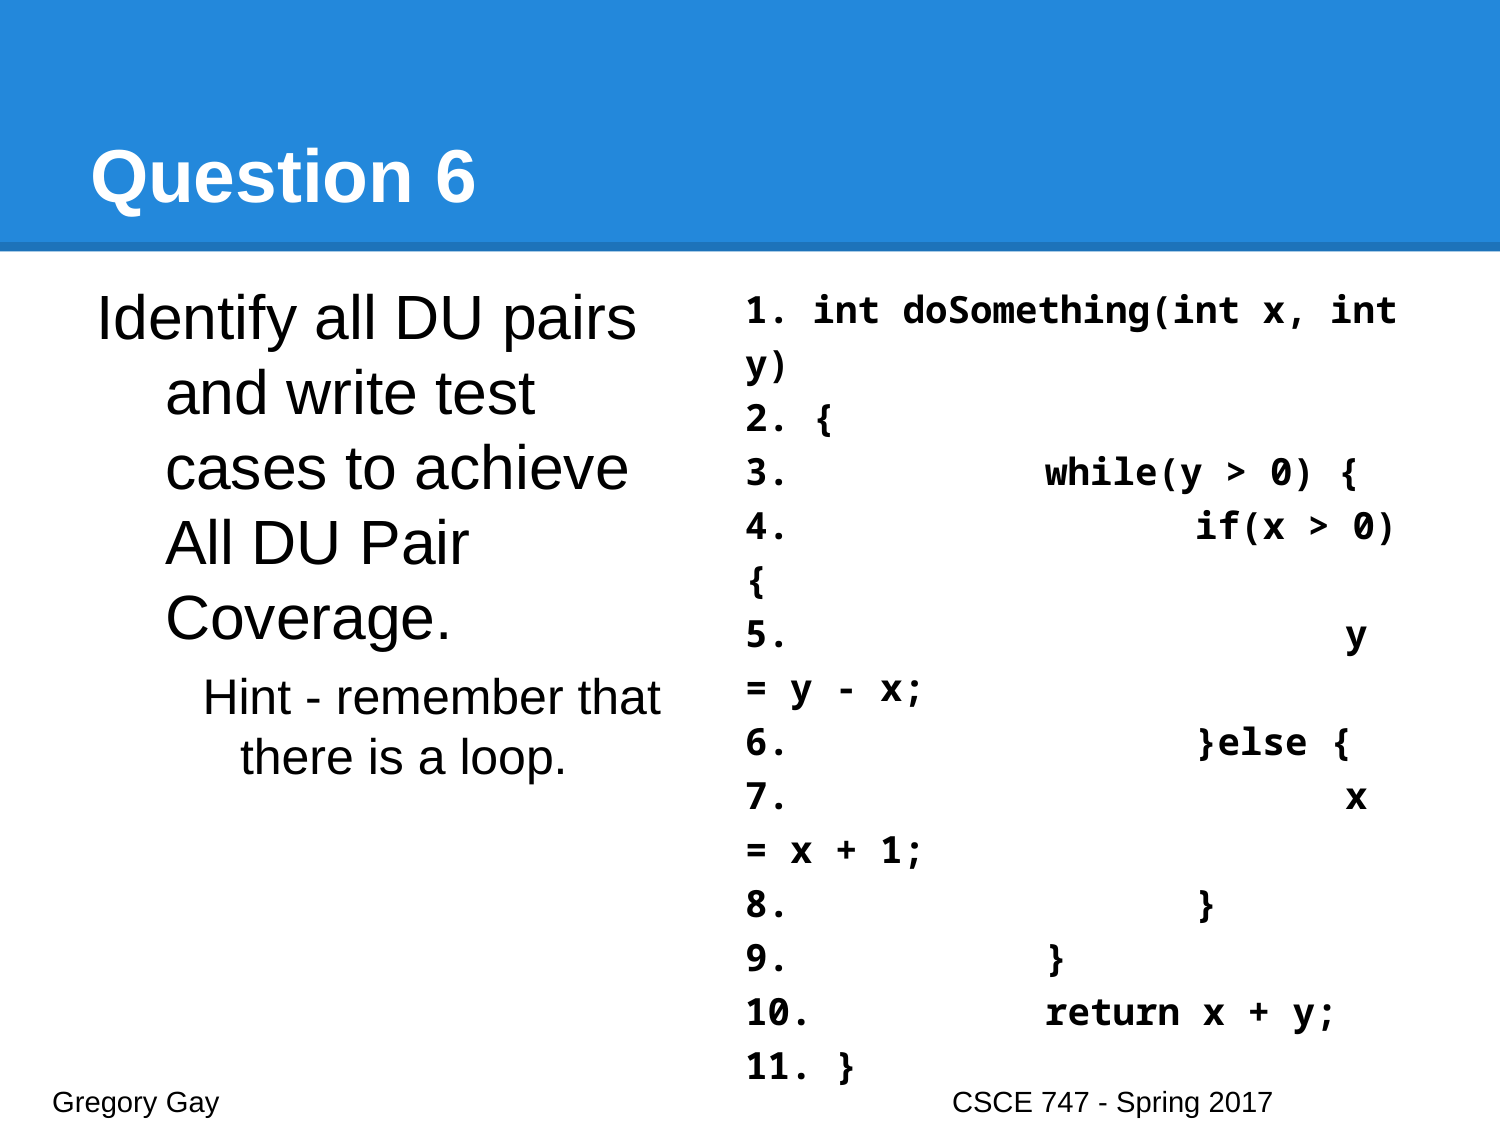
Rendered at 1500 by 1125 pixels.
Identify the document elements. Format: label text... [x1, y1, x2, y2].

list 1. int doSomething(int x, int y) 2. { 3. while(y > 0) { 4. if(x > 0) { 5. y = y - x; 6. }else { 7. x = x + 1; 8. } 9. } 10. return x + y; 11. } [730, 262, 1425, 1078]
title Question 6 [75, 45, 1425, 233]
text_box Gregory Gay CSCE 747 - Spring 2017 20 [37, 1068, 1463, 1114]
list Identify all DU pairs and write test cases to achieve All DU Pair Coverage. Hint - remember that there is a loop. [75, 262, 679, 1068]
